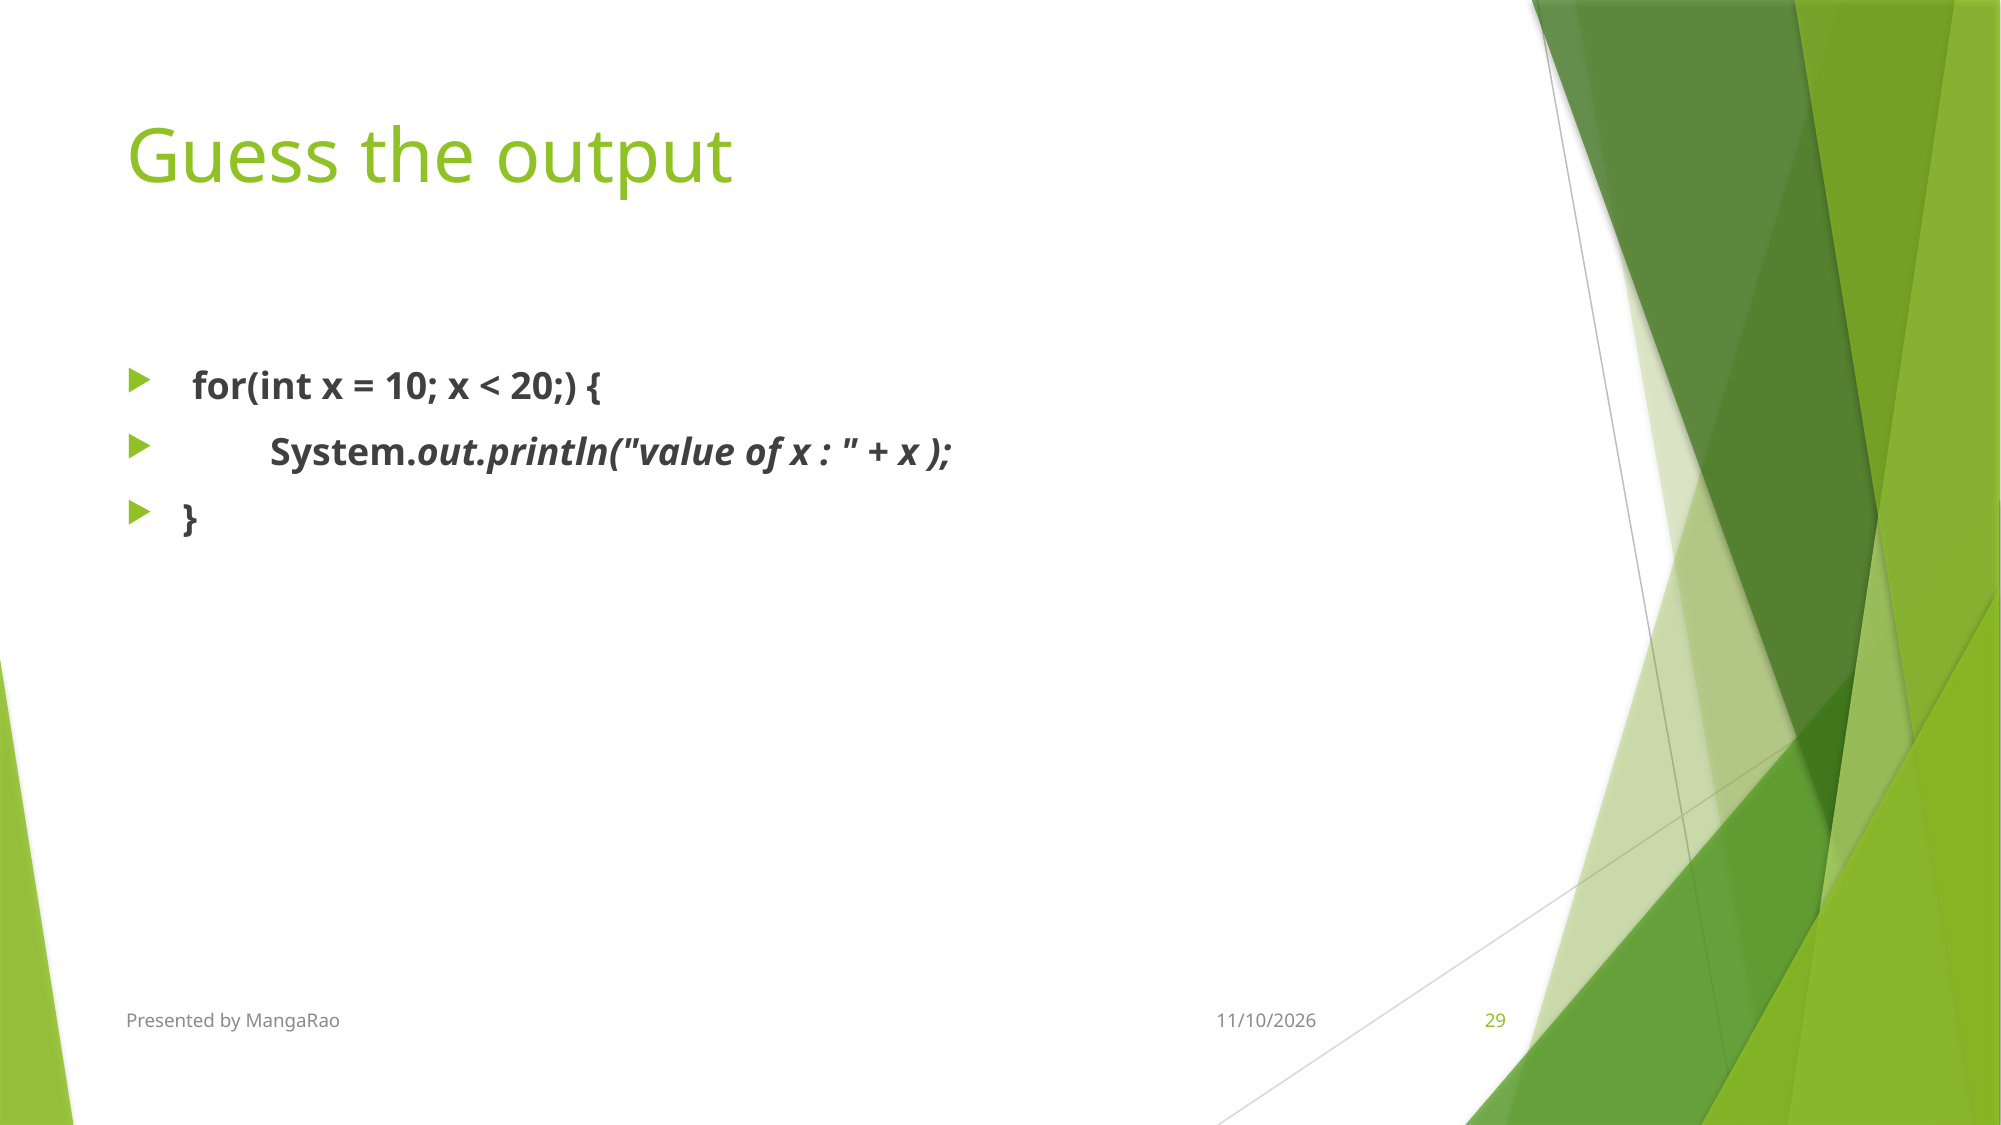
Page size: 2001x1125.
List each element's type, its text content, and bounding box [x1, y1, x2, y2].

footer Presented by MangaRao [111, 991, 1145, 1051]
slide_number 29 [1409, 991, 1522, 1051]
title Guess the output [111, 99, 1522, 317]
list for(int x = 10; x < 20;) { System.out.println("value of x : " + x ); } [111, 354, 1522, 992]
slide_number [1181, 991, 1332, 1051]
